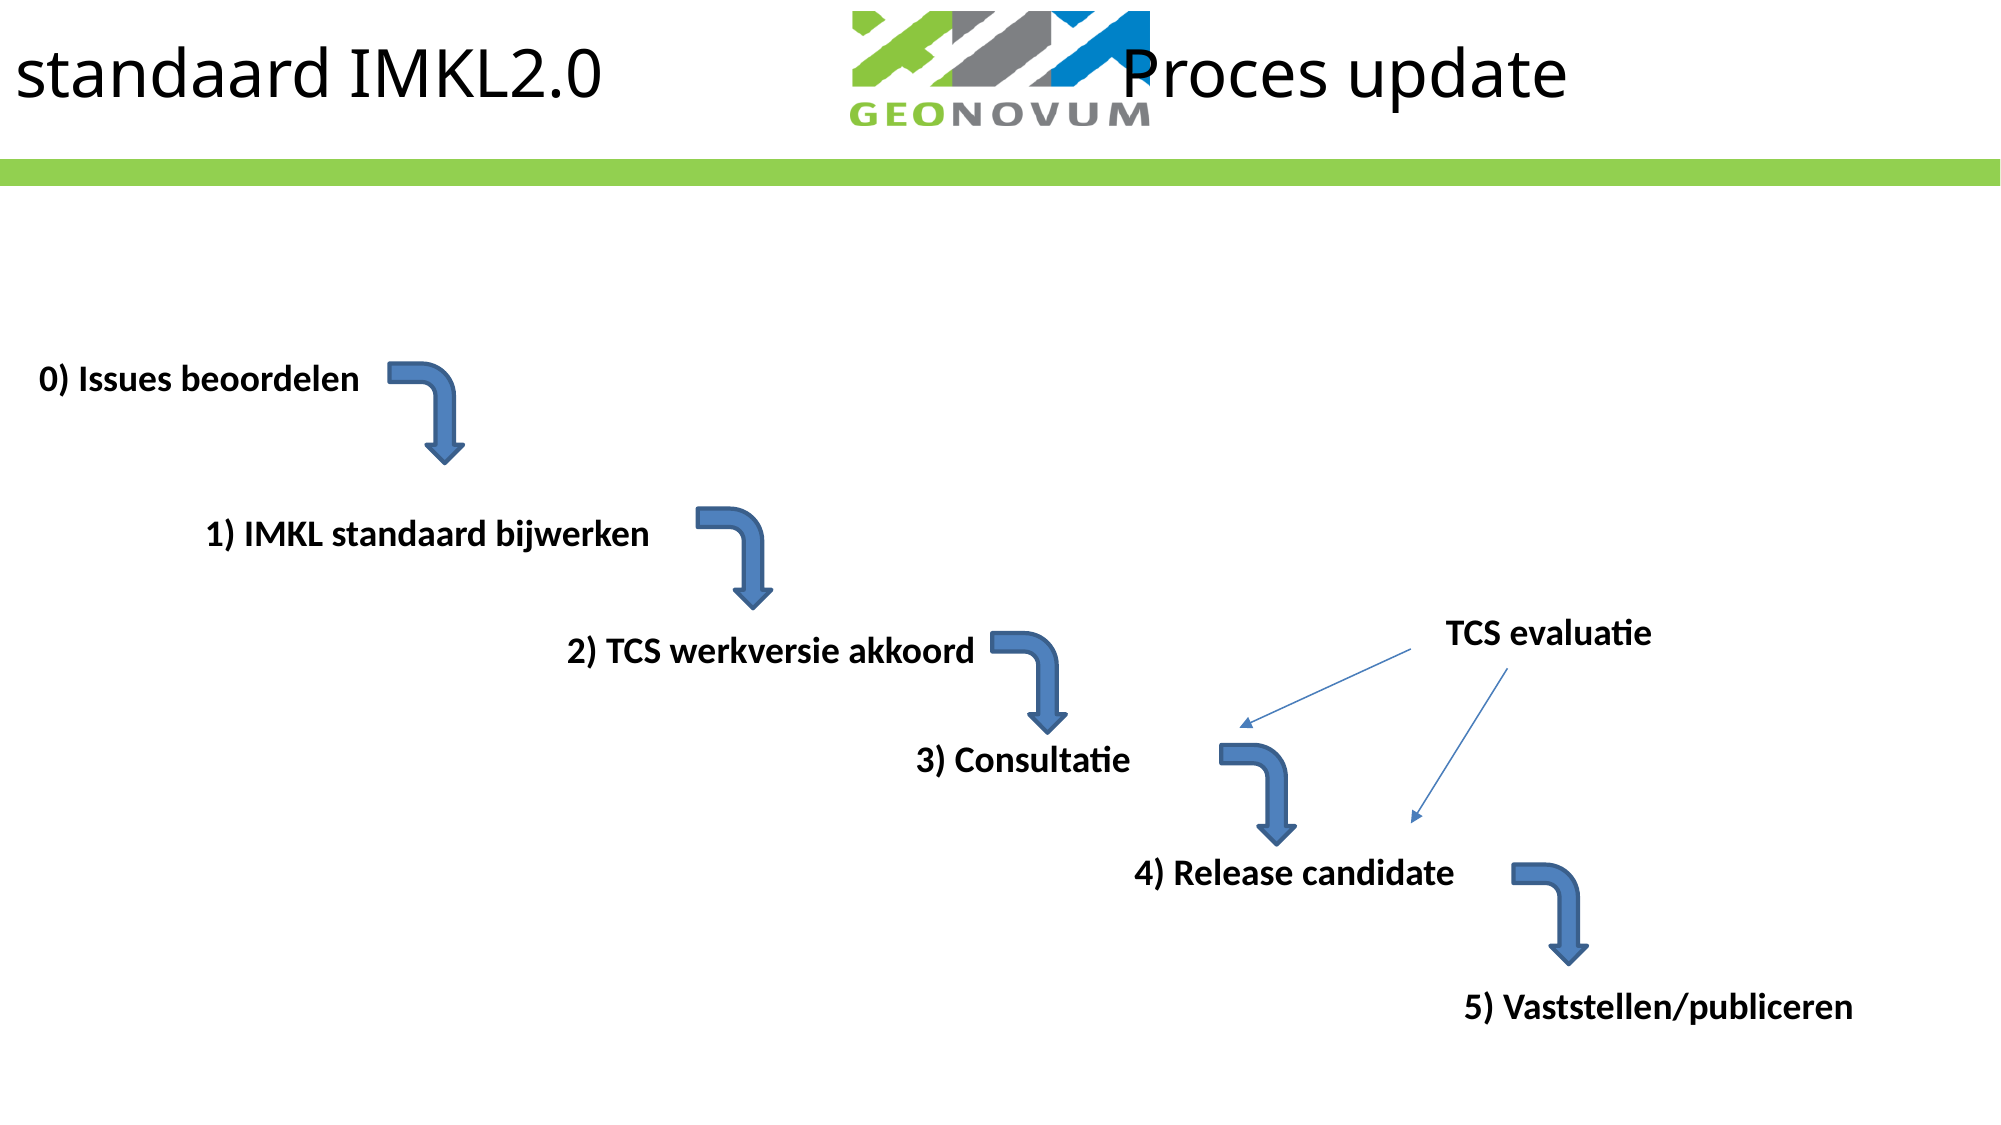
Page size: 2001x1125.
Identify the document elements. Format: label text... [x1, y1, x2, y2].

picture [1081, 11, 1127, 23]
text_box standaard IMKL2.0 Proces update [0, 23, 2000, 295]
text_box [23, 345, 1871, 1036]
picture [850, 11, 1065, 23]
